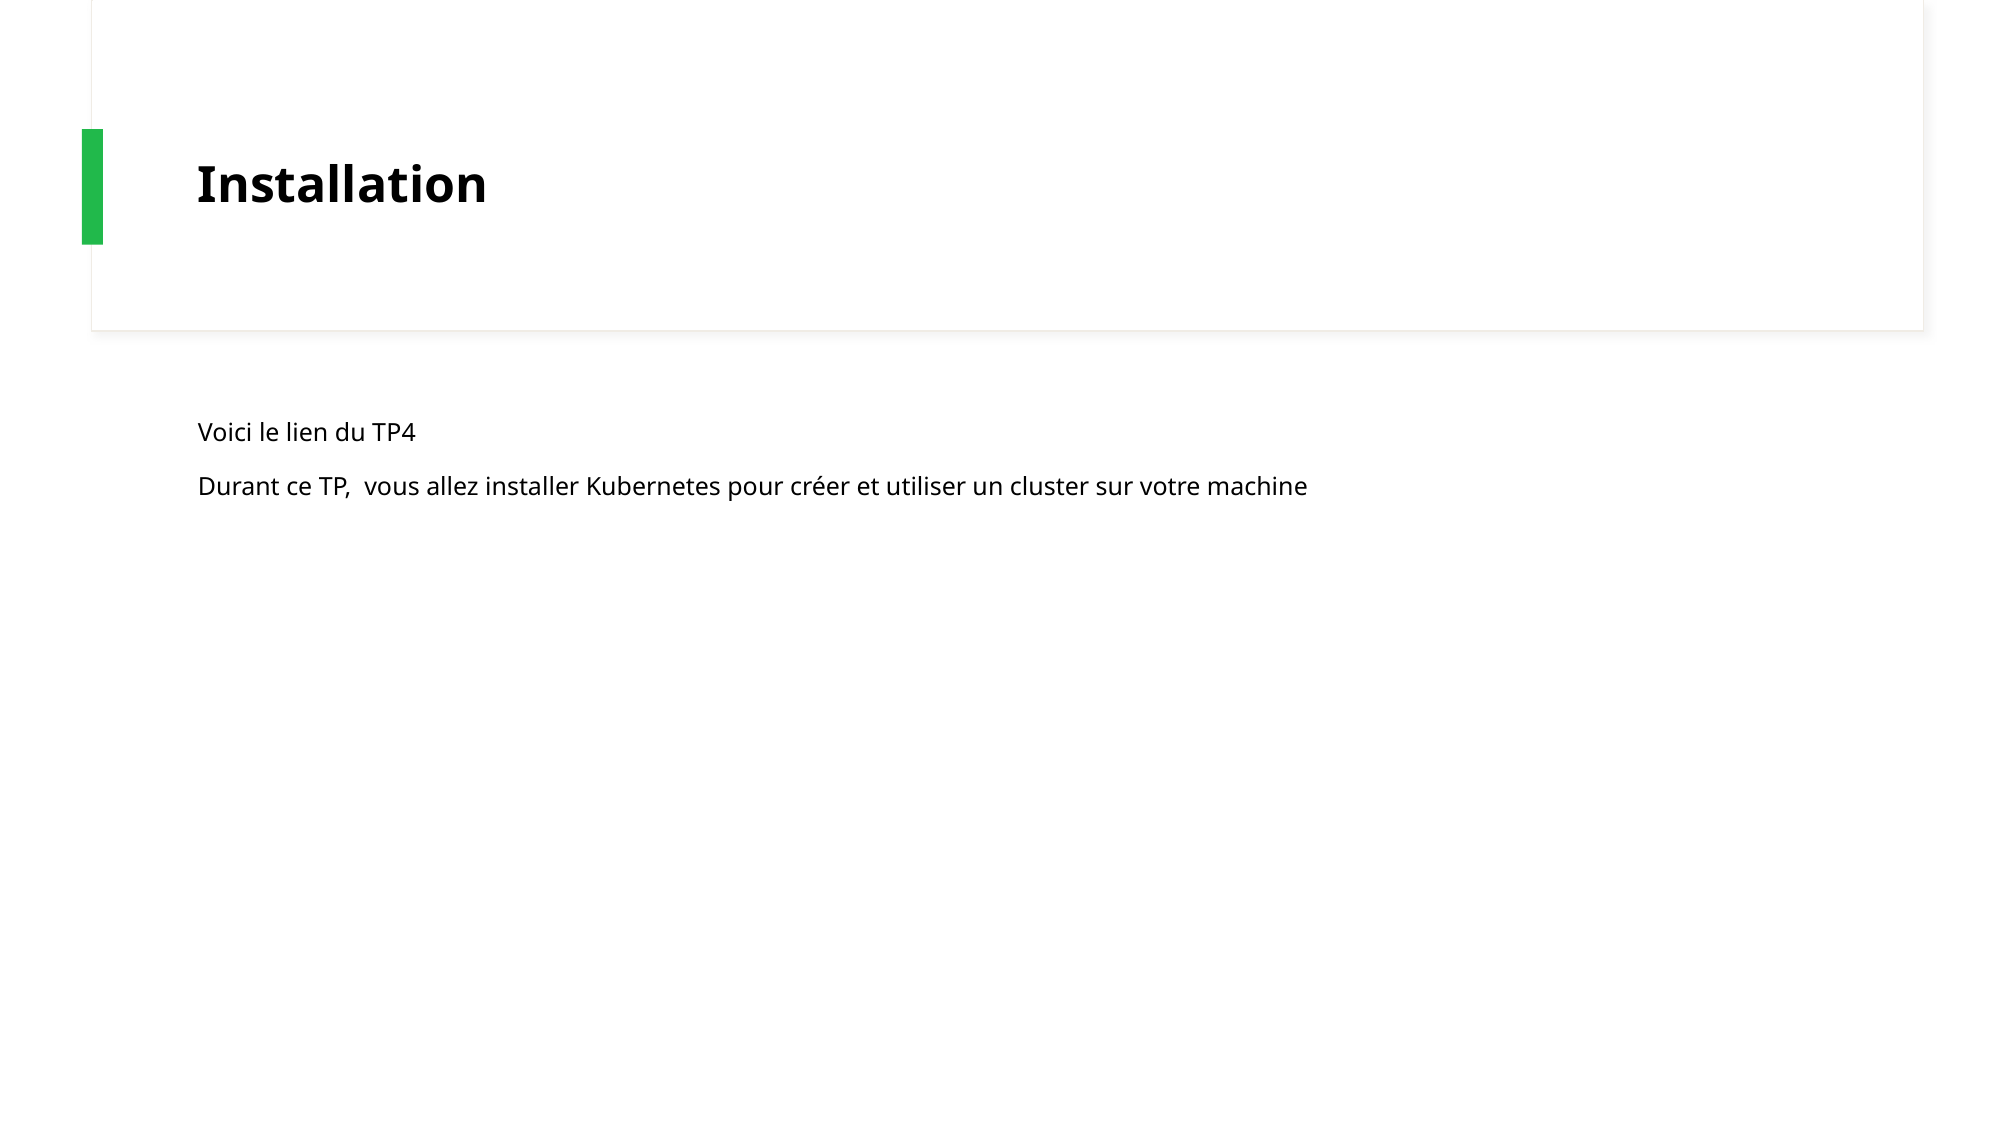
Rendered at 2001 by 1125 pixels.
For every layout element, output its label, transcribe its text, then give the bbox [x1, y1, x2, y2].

title Installation [183, 90, 1851, 284]
list Voici le lien du TP4 Durant ce TP, vous allez installer Kubernetes pour créer et utiliser un cluster sur votre machine [183, 406, 1851, 1013]
